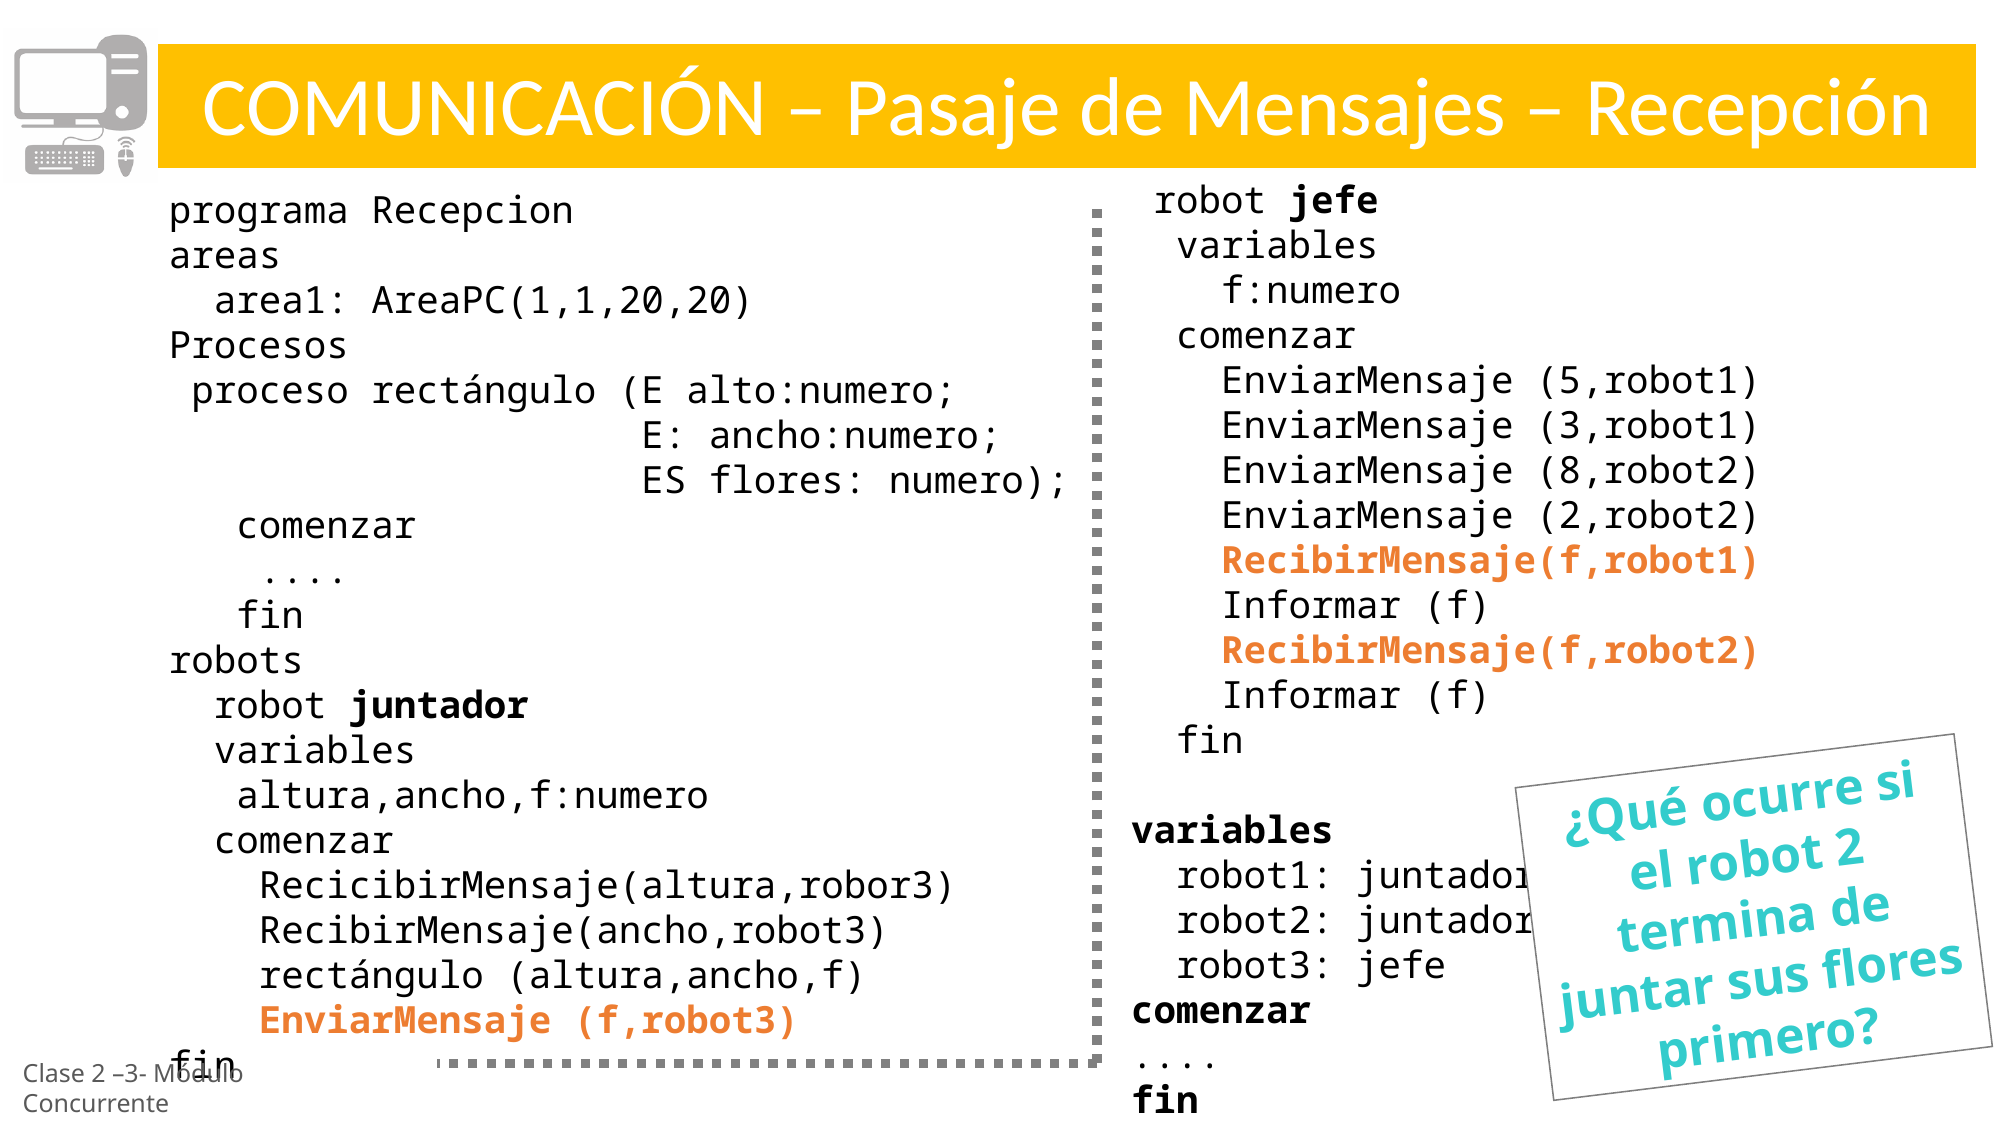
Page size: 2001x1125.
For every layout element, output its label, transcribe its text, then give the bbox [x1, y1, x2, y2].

text_box COMUNICACIÓN – Pasaje de Mensajes – Recepción [187, 44, 1986, 160]
text_box programa Recepcion areas area1: AreaPC(1,1,20,20) Procesos proceso rectángulo (E alto:numero; E: ancho:numero; ES flores: numero); comenzar .... fin robots robot juntador variables altura,ancho,f:numero comenzar RecicibirMensaje(altura,robor3) RecibirMensaje(ancho,robot3) rectángulo (altura,ancho,f) EnviarMensaje (f,robot3) fin [153, 178, 1116, 1094]
picture [3, 28, 158, 183]
text_box robot jefe variables f:numero comenzar EnviarMensaje (5,robot1) EnviarMensaje (3,robot1) EnviarMensaje (8,robot2) EnviarMensaje (2,robot2) RecibirMensaje(f,robot1) Informar (f) RecibirMensaje(f,robot2) Informar (f) fin variables robot1: juntador robot2: juntador robot3: jefe comenzar .... fin [1116, 168, 1953, 1125]
text_box ¿Qué ocurre si el robot 2 termina de juntar sus flores primero? [1515, 733, 1993, 1101]
text_box Clase 2 –3- Módulo Concurrente [7, 1057, 410, 1118]
text_box [163, 45, 1976, 167]
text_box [436, 200, 1098, 1064]
